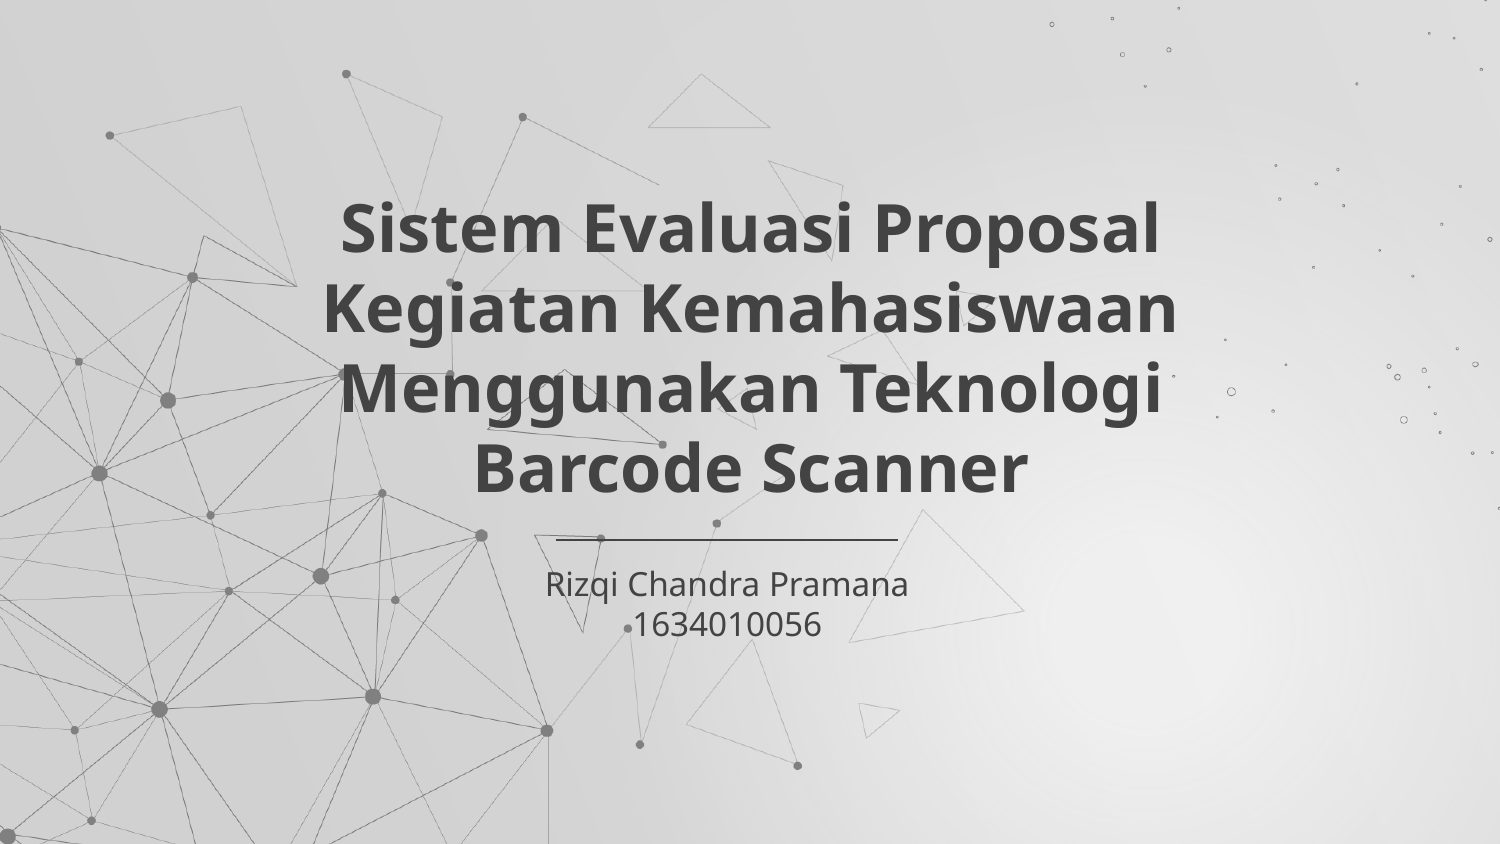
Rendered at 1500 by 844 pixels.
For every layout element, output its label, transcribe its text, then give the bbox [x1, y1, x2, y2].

picture [0, 0, 1500, 844]
subtitle Rizqi Chandra Pramana 1634010056 [370, 540, 1085, 658]
title Sistem Evaluasi Proposal Kegiatan Kemahasiswaan Menggunakan Teknologi Barcode Scanner [186, 228, 1317, 521]
